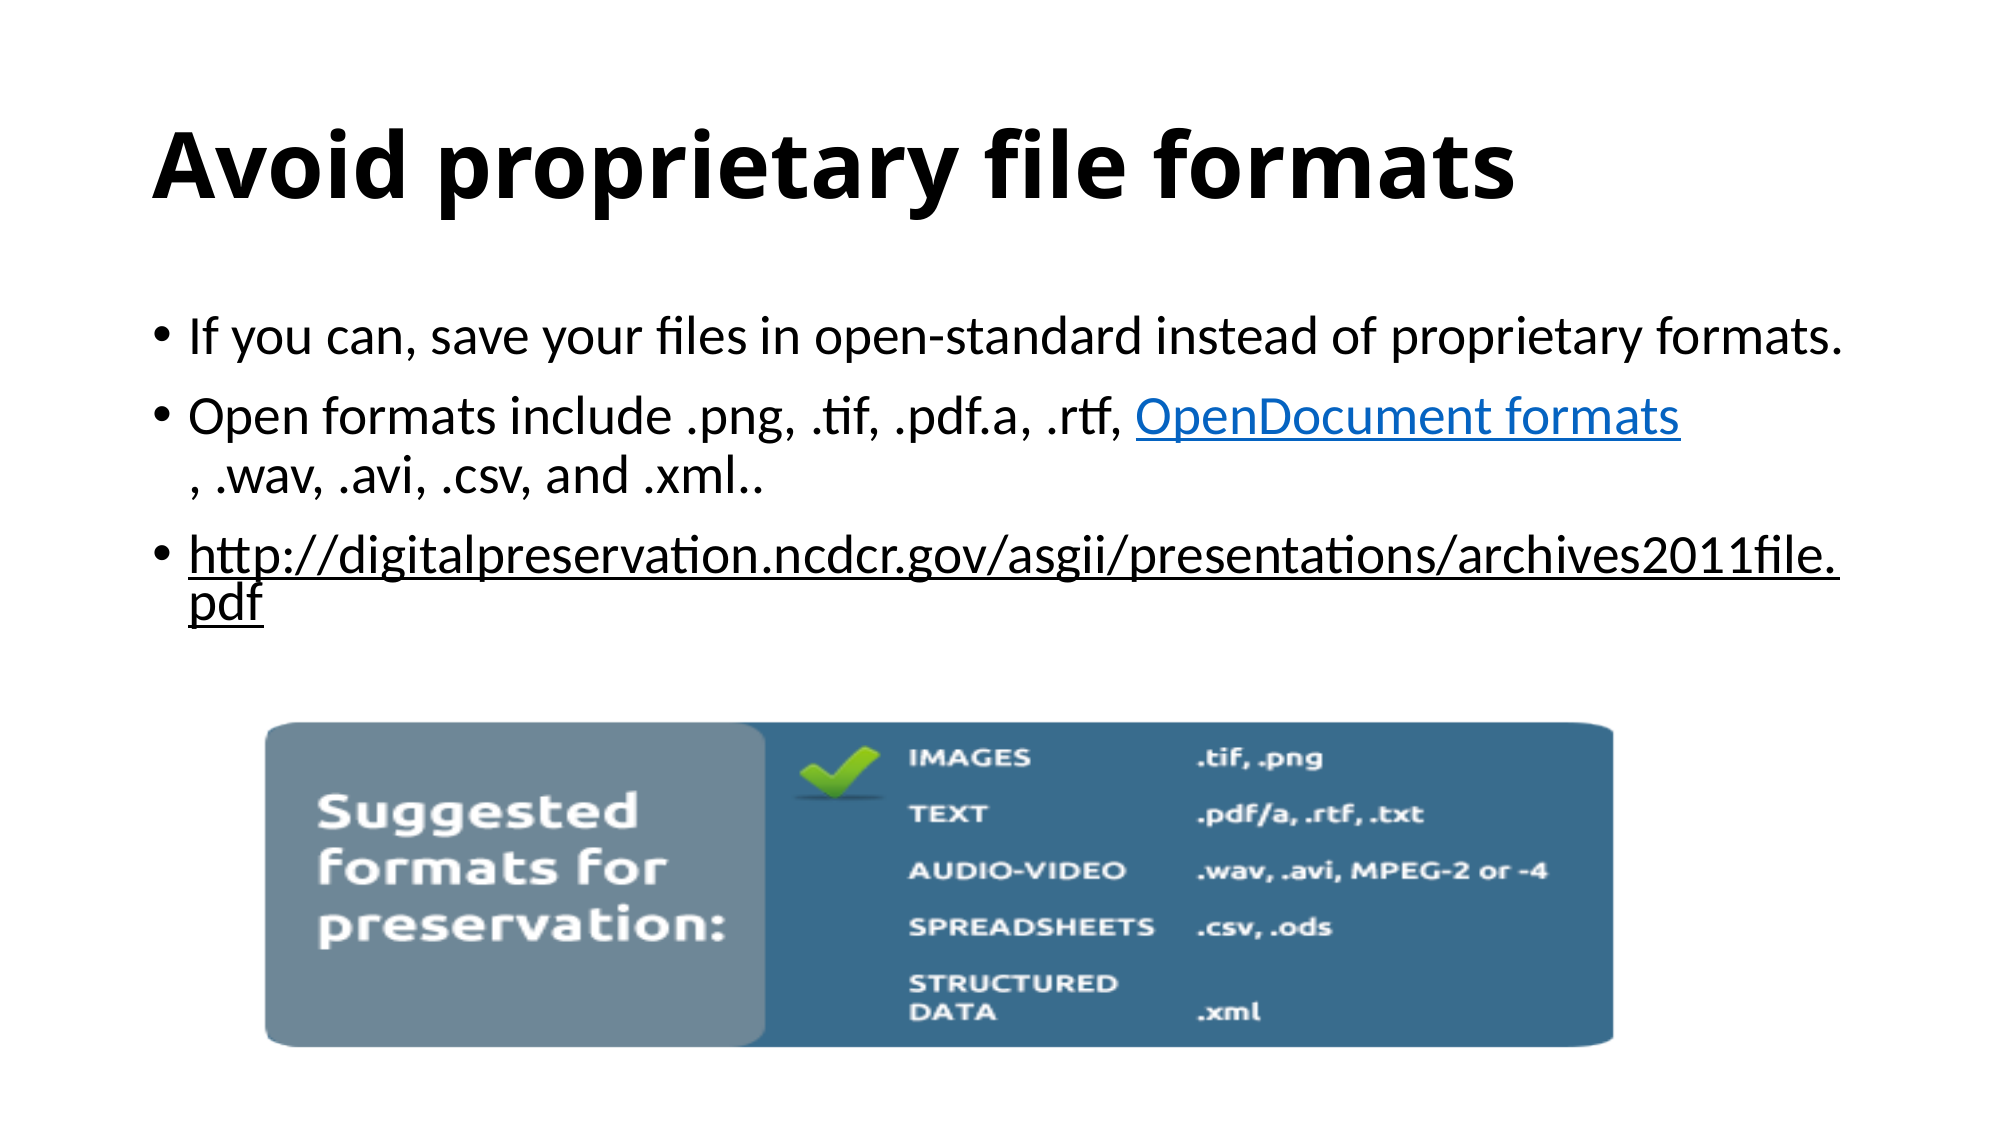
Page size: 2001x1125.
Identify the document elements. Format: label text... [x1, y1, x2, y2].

title Avoid proprietary file formats [137, 59, 1863, 278]
picture [137, 695, 1743, 1091]
list If you can, save your files in open-standard instead of proprietary formats. Open formats include .png, .tif, .pdf.a, .rtf, OpenDocument formats, .wav, .avi, .csv, and .xml.. http://digitalpreservation.ncdcr.gov/asgii/presentations/archives2011file.pdf [137, 299, 1863, 696]
